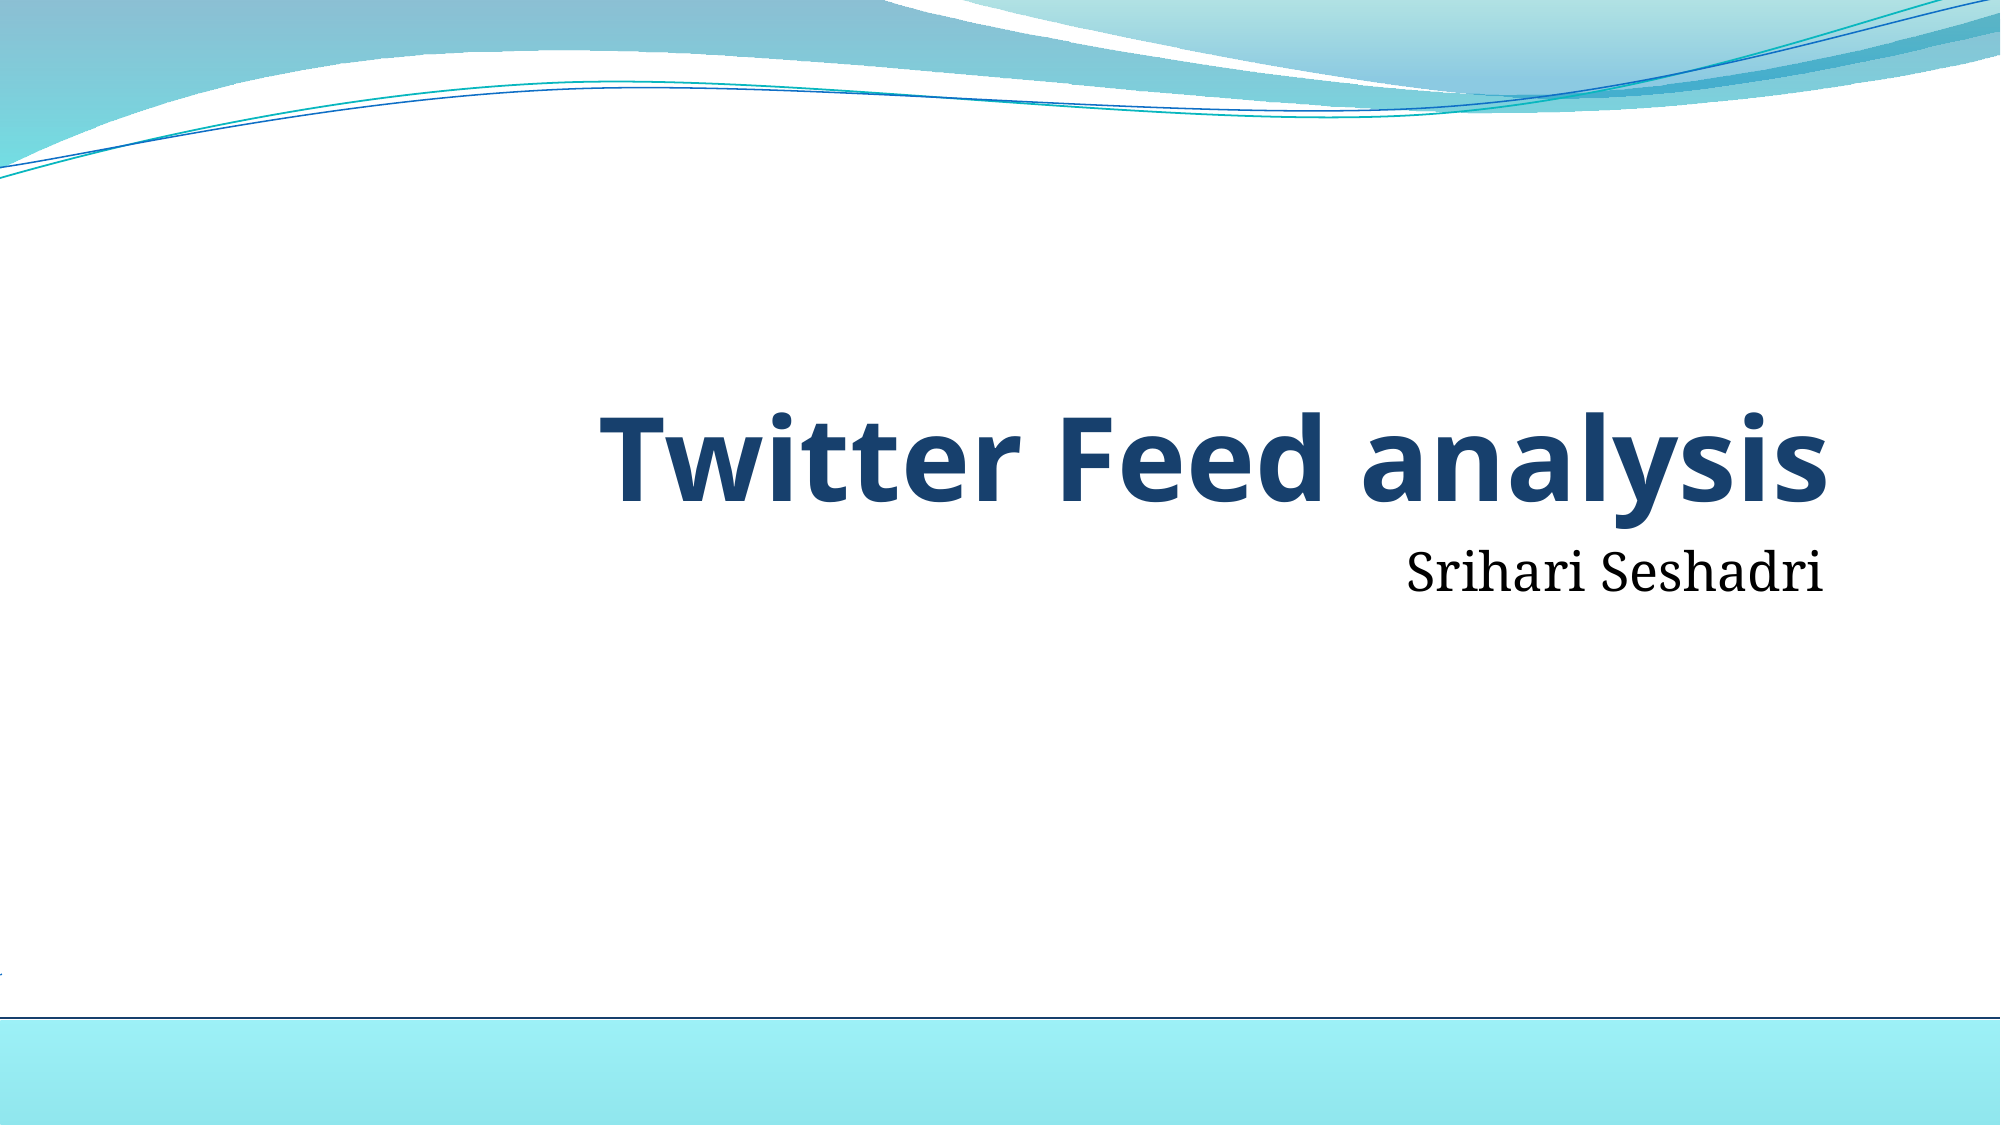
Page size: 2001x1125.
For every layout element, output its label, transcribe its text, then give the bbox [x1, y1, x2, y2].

title Twitter Feed analysis [116, 224, 1834, 525]
subtitle Srihari Seshadri [116, 529, 1835, 818]
